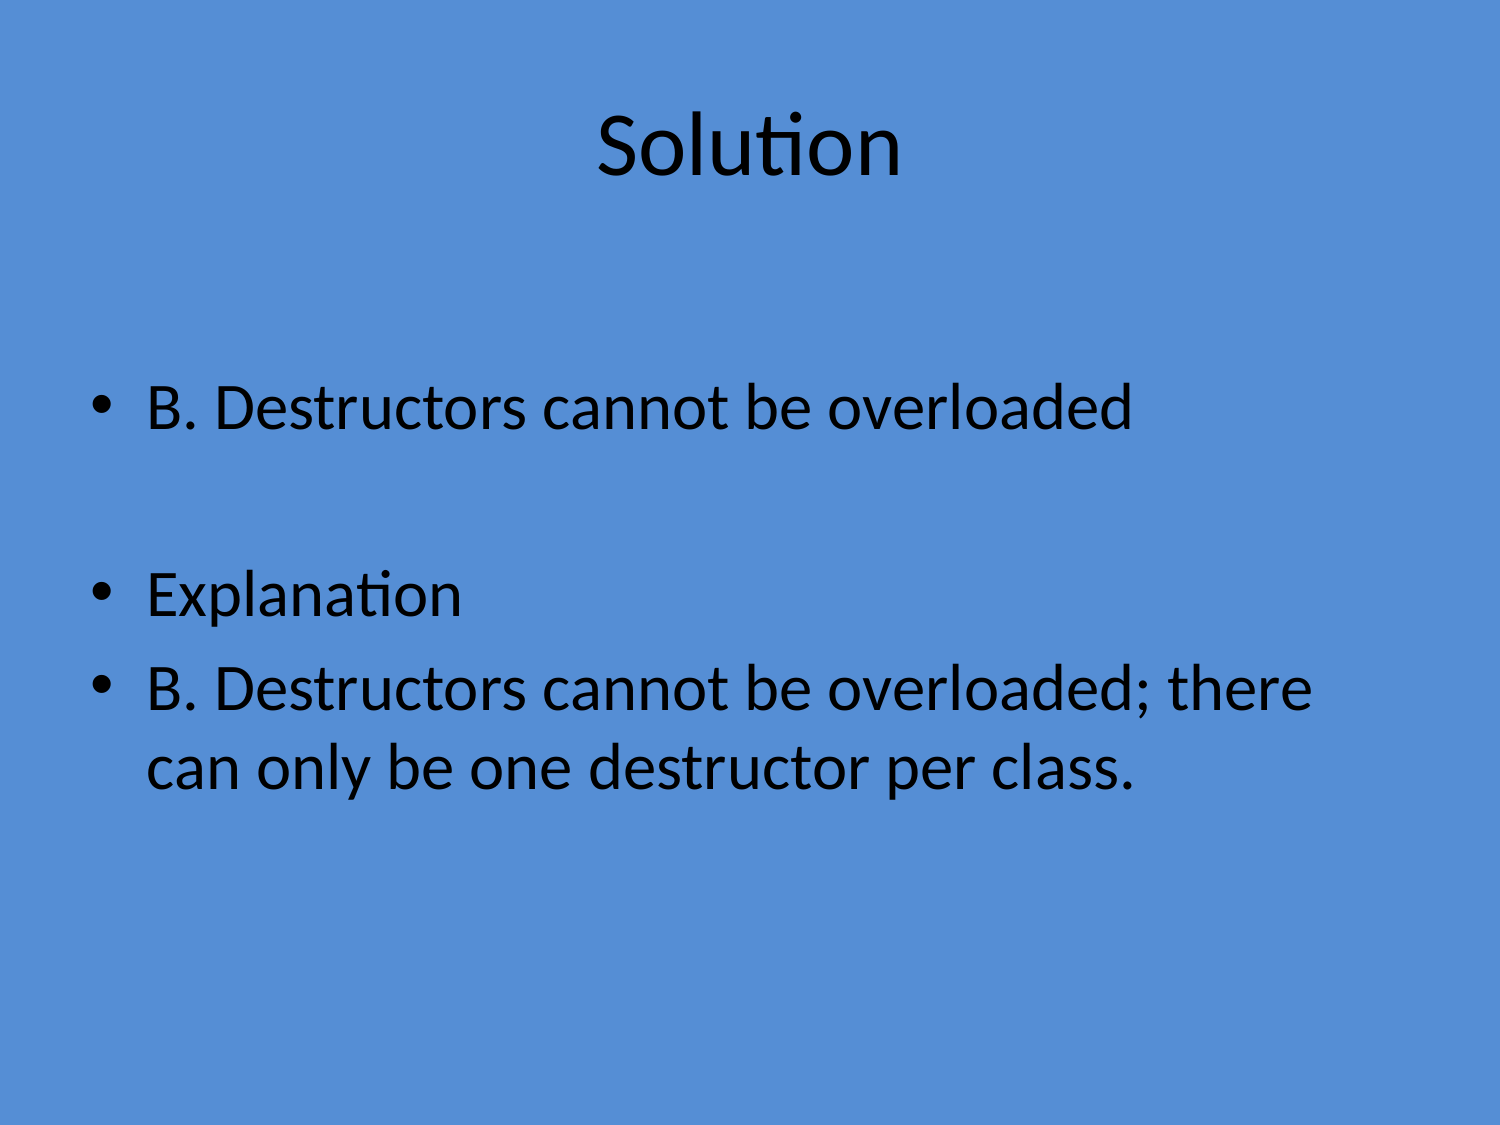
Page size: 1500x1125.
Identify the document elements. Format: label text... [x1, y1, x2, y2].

title Solution [75, 45, 1425, 233]
list B. Destructors cannot be overloaded Explanation B. Destructors cannot be overloaded; there can only be one destructor per class. [75, 262, 1425, 1005]
